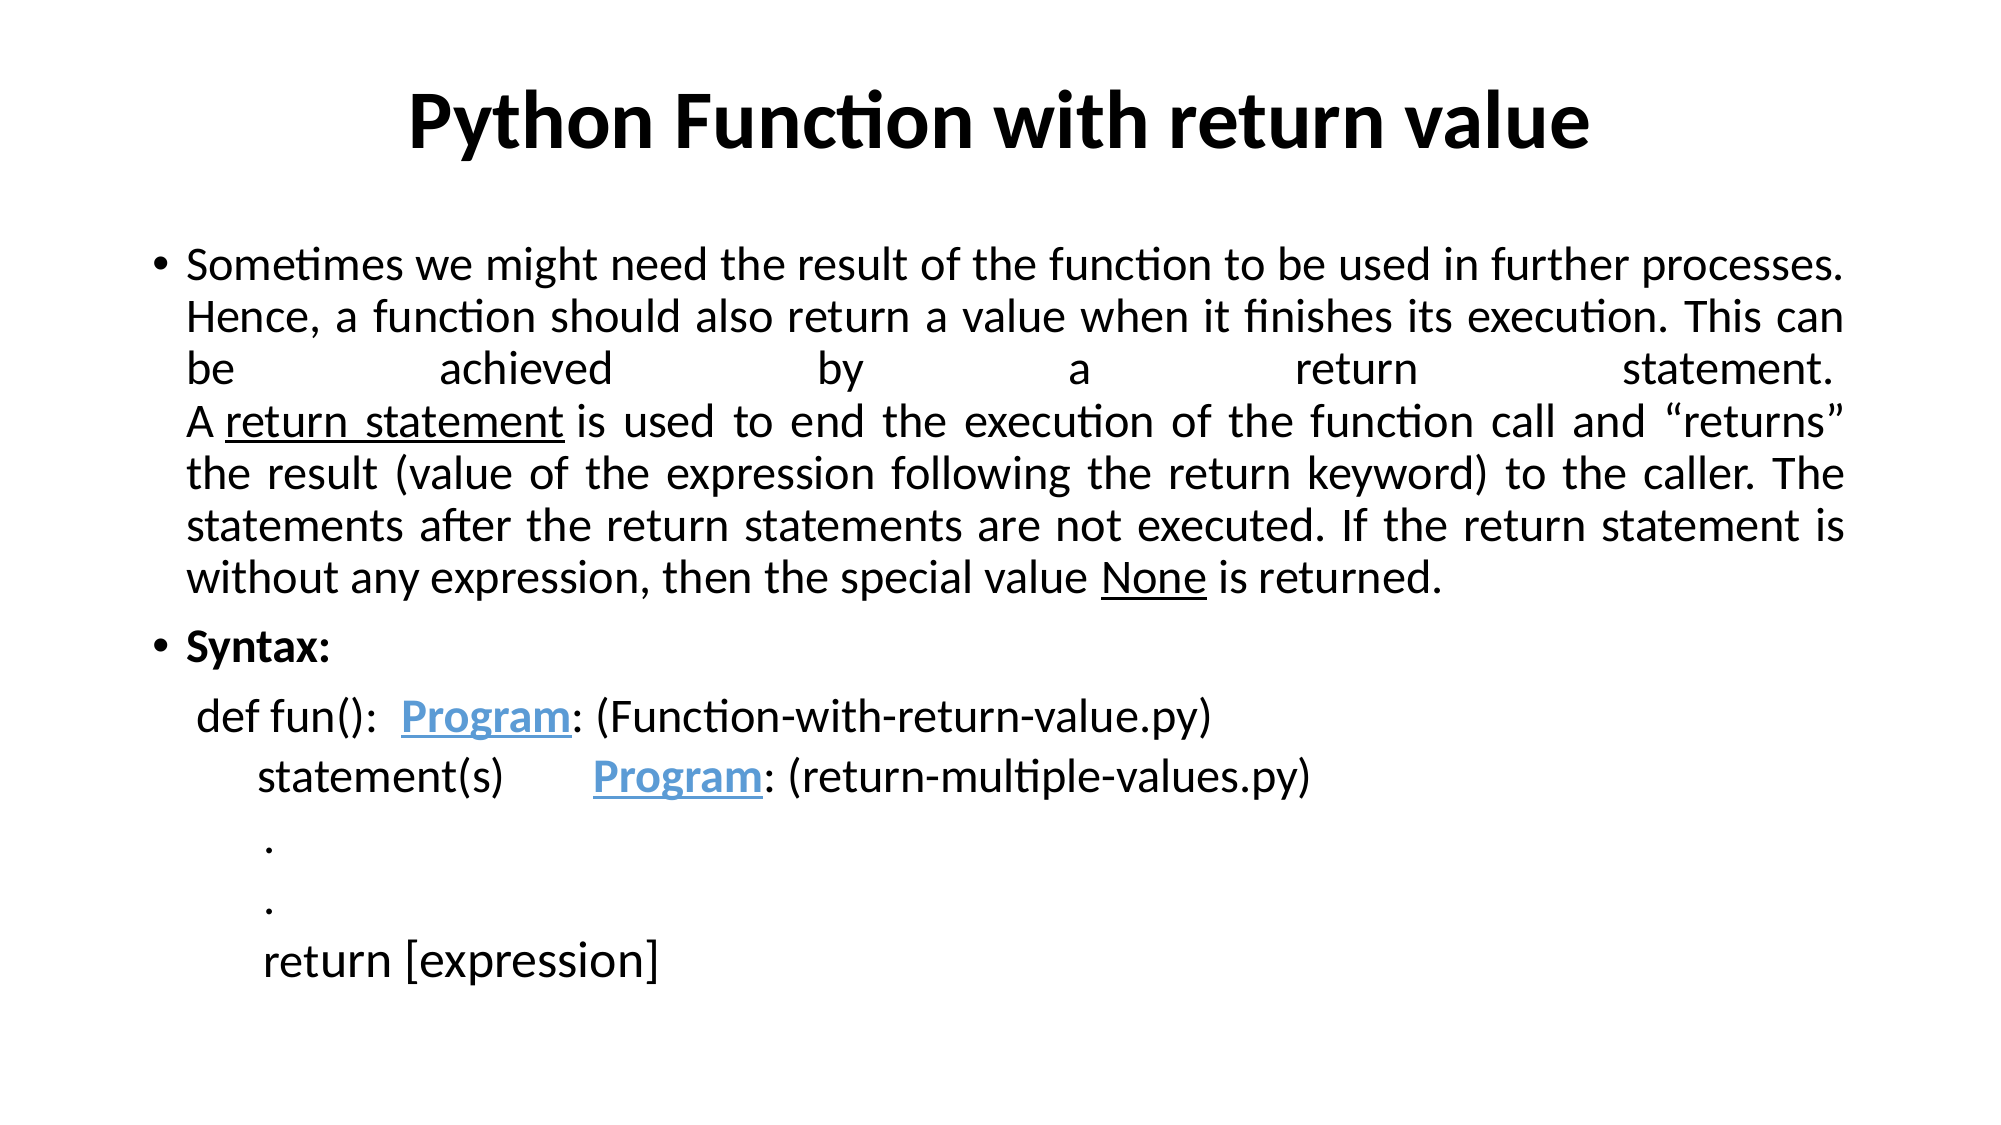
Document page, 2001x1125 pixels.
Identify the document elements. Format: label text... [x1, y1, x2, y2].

title Python Function with return value [137, 59, 1863, 184]
list Sometimes we might need the result of the function to be used in further processes. Hence, a function should also return a value when it finishes its execution. This can be achieved by a return statement. A return statement is used to end the execution of the function call and “returns” the result (value of the expression following the return keyword) to the caller. The statements after the return statements are not executed. If the return statement is without any expression, then the special value None is returned. Syntax: def fun(): Program: (Function-with-return-value.py) statement(s) Program: (return-multiple-values.py) . . return [expression] [137, 231, 1863, 1014]
